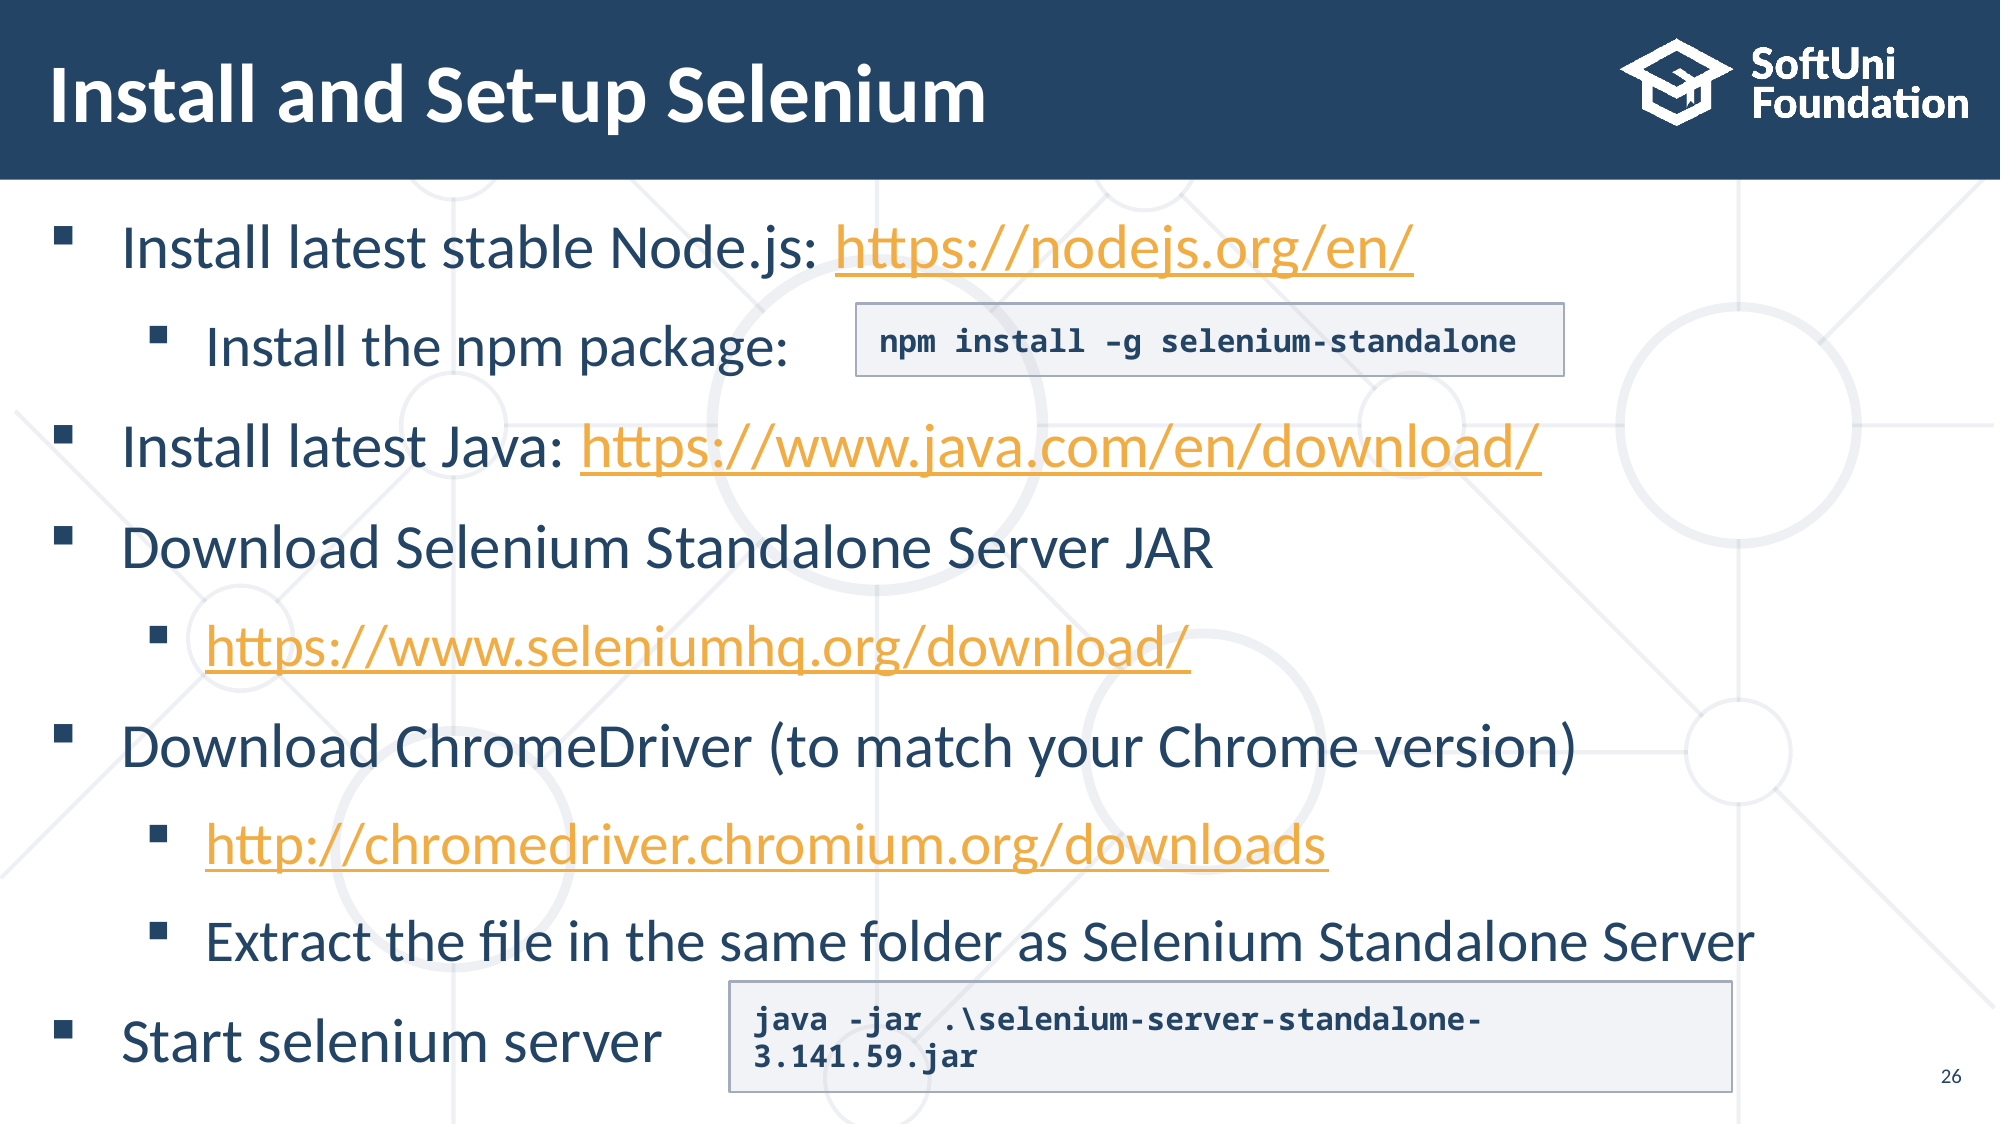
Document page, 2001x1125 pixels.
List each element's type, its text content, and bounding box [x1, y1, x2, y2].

list Install latest stable Node.js: https://nodejs.org/en/ Install the npm package: Install latest Java: https://www.java.com/en/download/ Download Selenium Standalone Server JAR https://www.seleniumhq.org/download/ Download ChromeDriver (to match your Chrome version) http://chromedriver.chromium.org/downloads Extract the file in the same folder as Selenium Standalone Server Start selenium server [31, 196, 1970, 1085]
title Install and Set-up Selenium [31, 16, 1591, 162]
text_box java -jar .\selenium-server-standalone-3.141.59.jar [729, 981, 1732, 1092]
slide_number 26 [1897, 1049, 1968, 1101]
picture [1619, 38, 1968, 126]
text_box npm install –g selenium-standalone [856, 303, 1565, 377]
